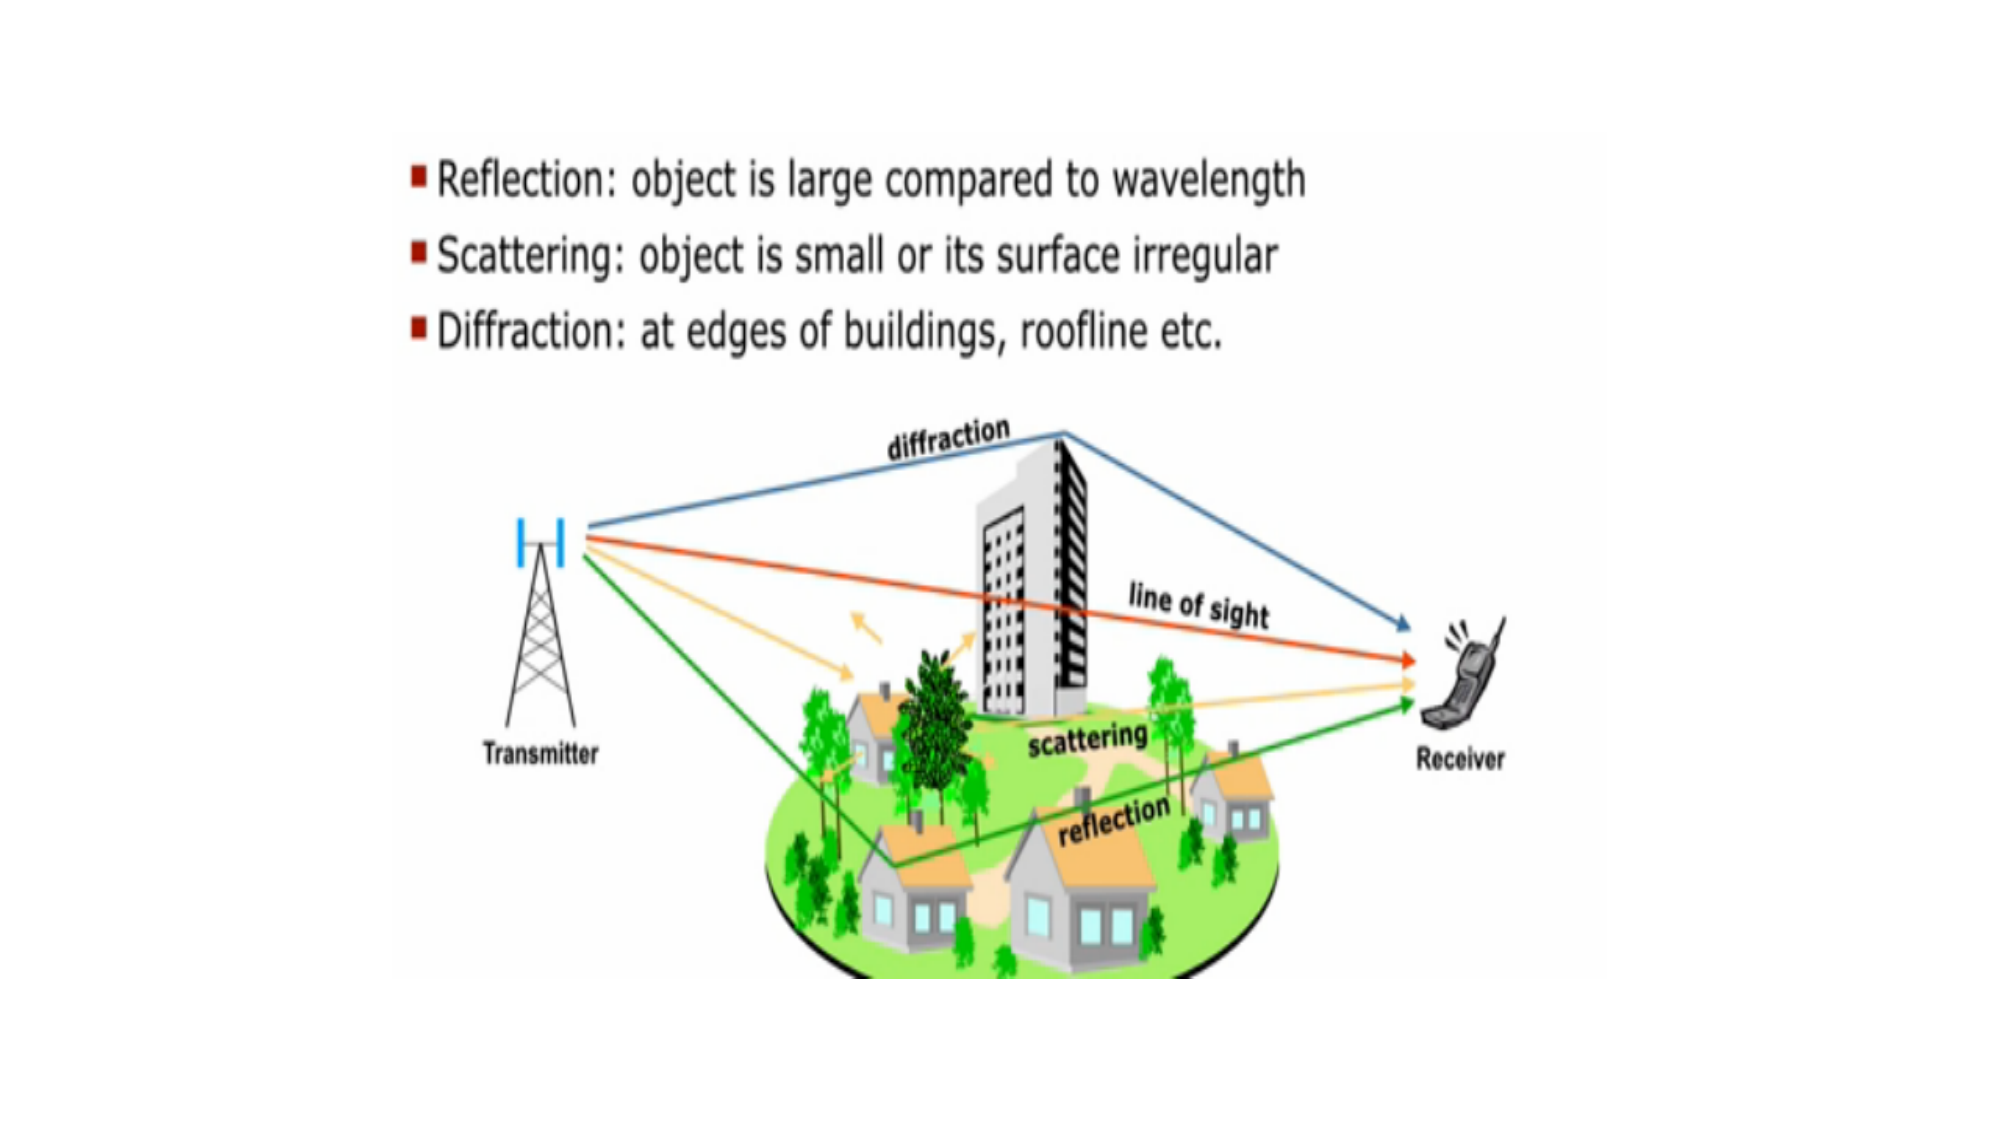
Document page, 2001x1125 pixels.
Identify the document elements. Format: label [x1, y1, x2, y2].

picture [392, 132, 1607, 979]
